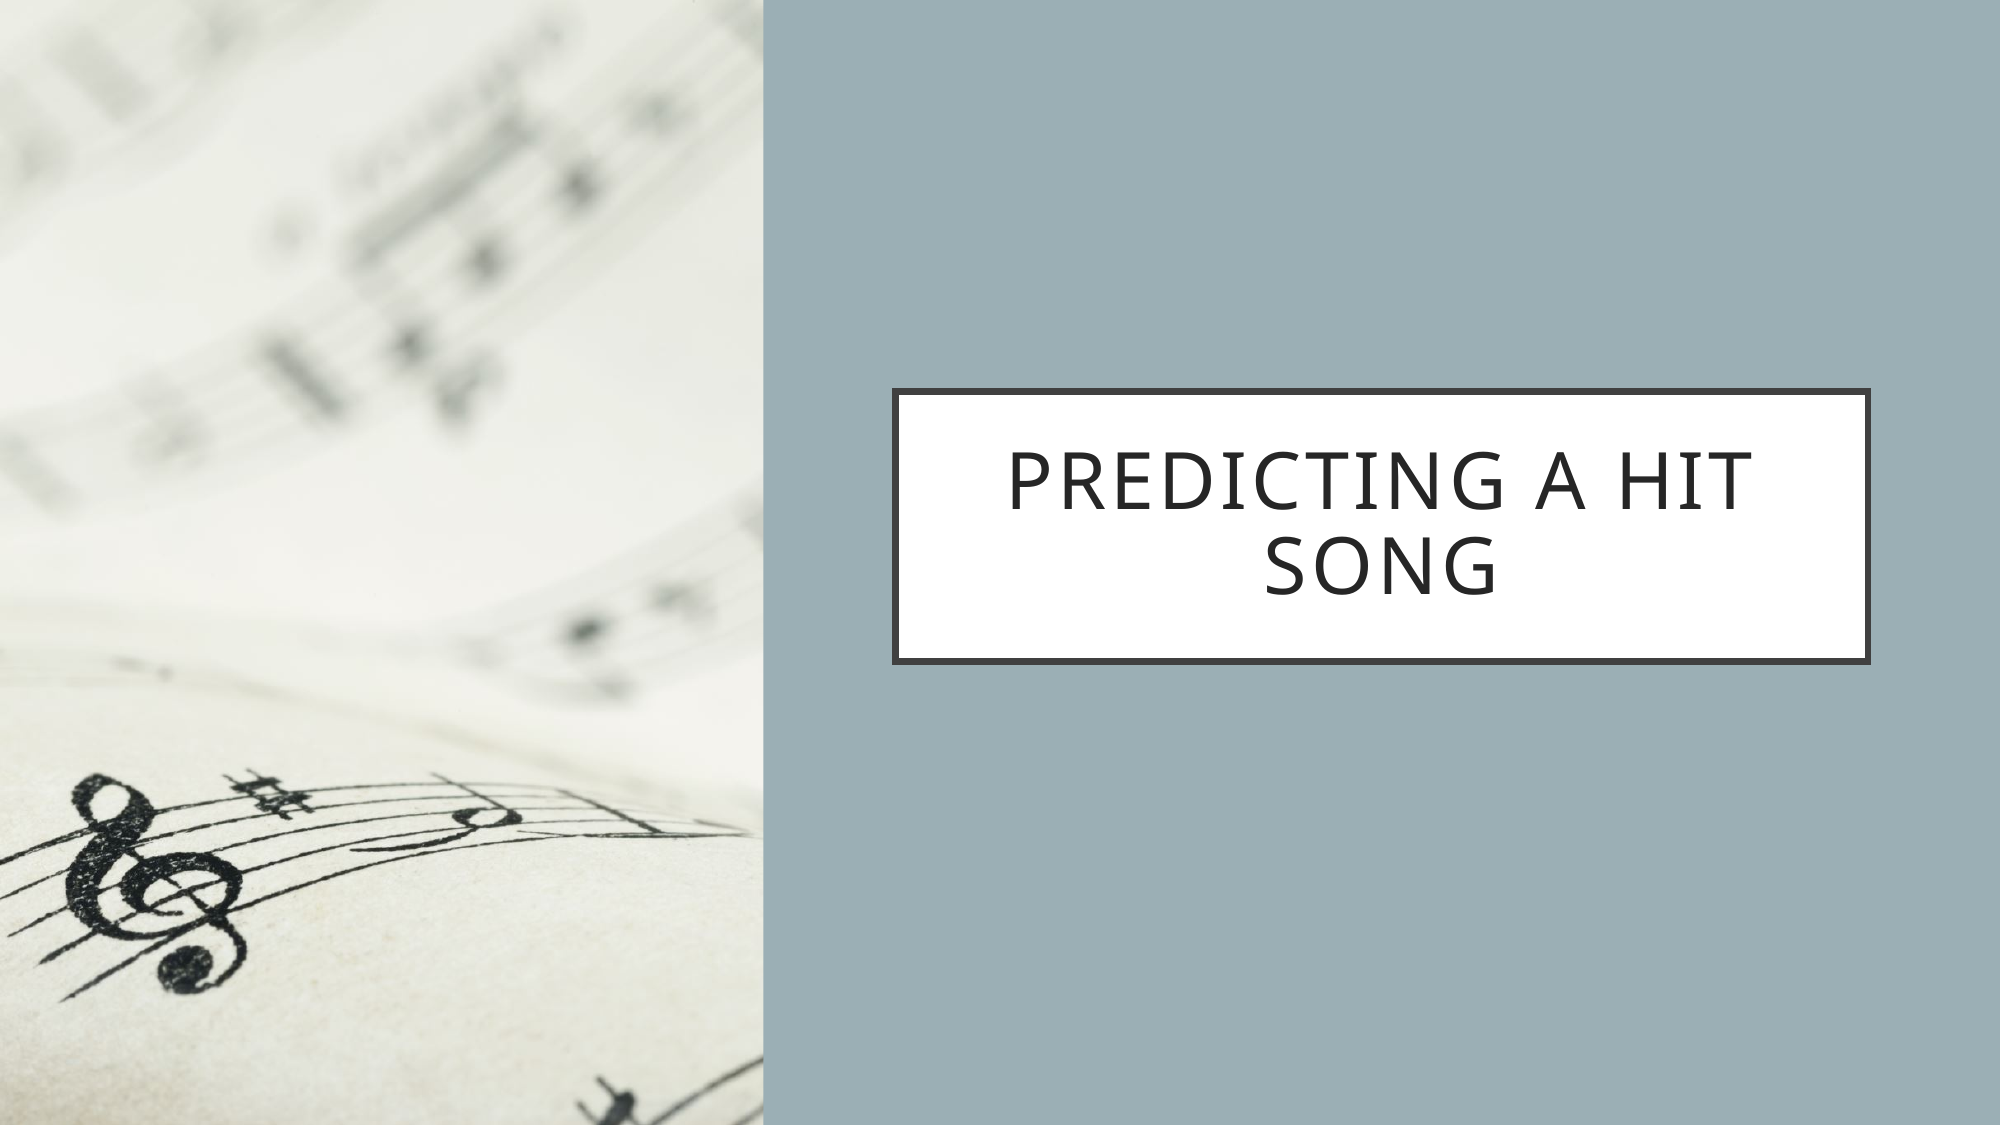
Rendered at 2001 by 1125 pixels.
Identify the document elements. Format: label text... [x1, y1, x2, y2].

picture [0, 0, 764, 1125]
title Predicting a Hit Song [892, 388, 1871, 665]
